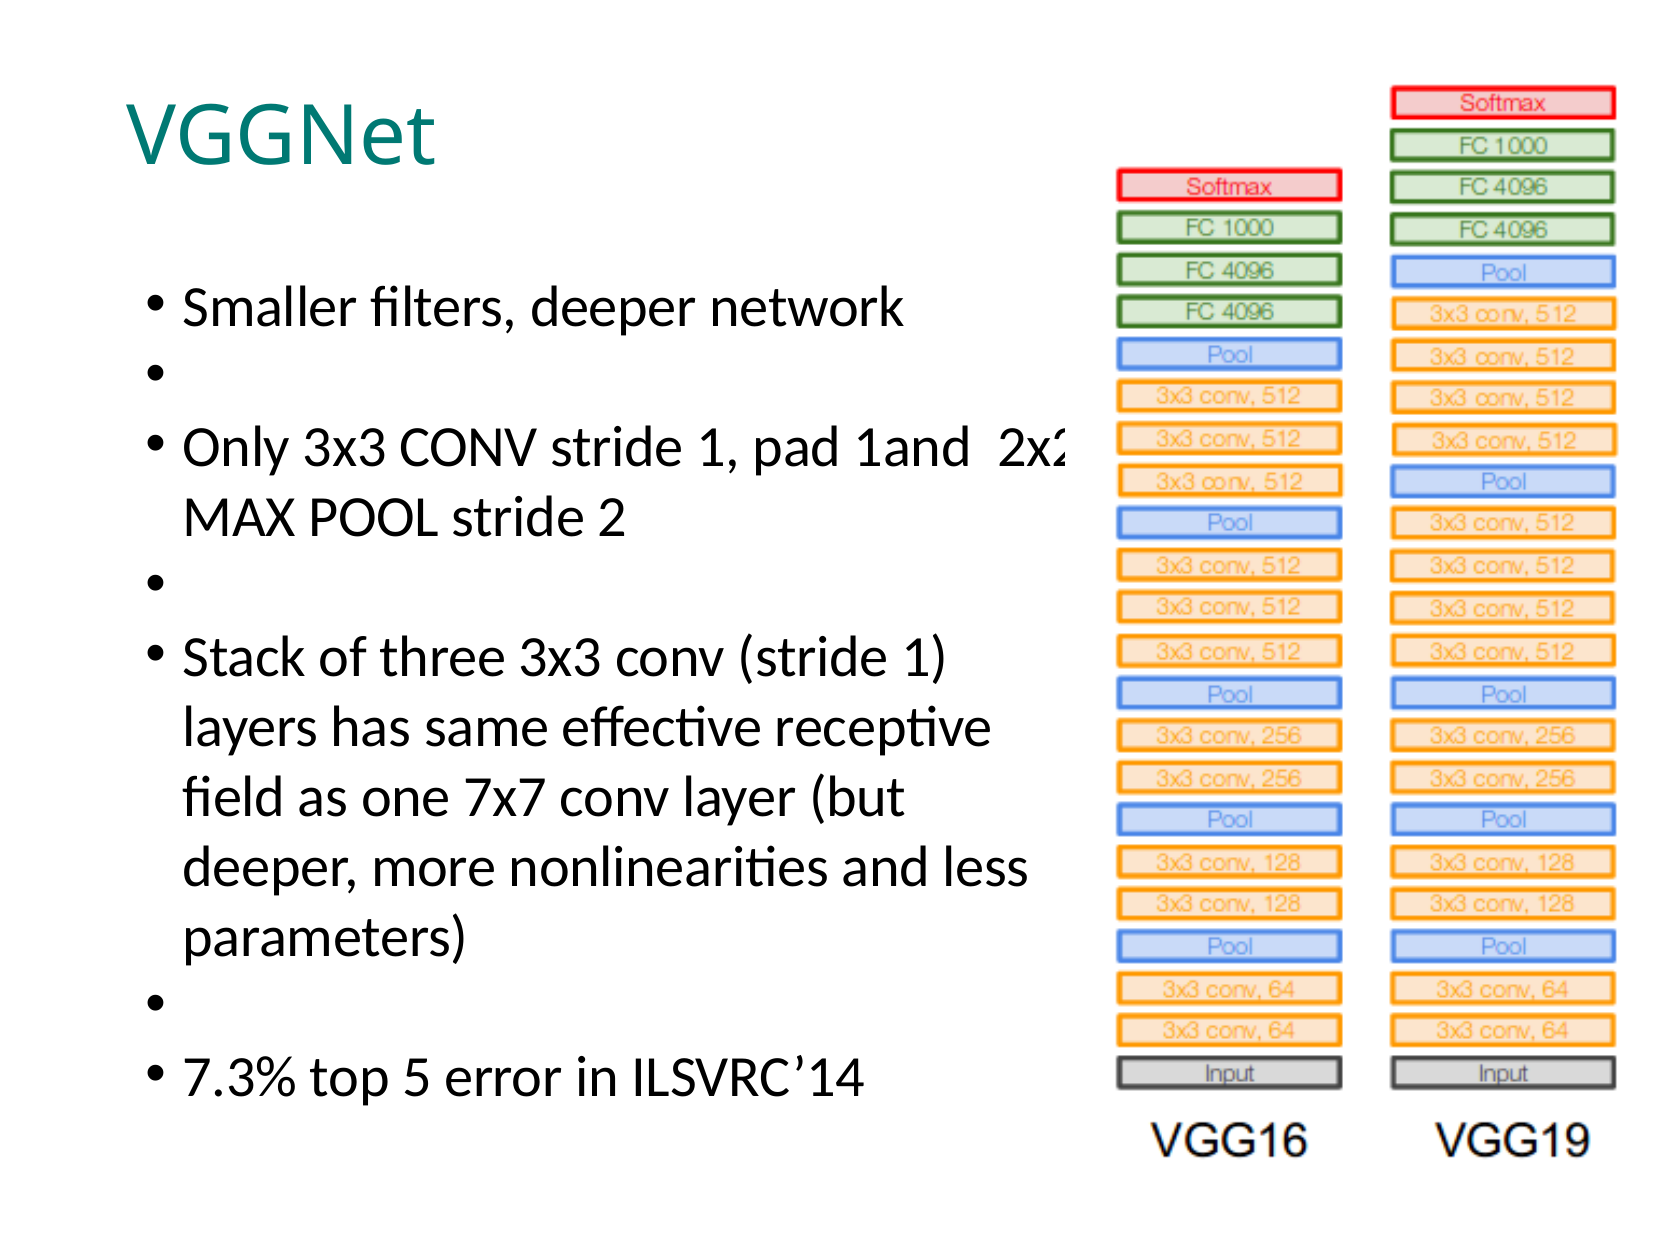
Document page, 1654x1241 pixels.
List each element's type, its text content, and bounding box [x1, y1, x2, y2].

picture [1065, 46, 1650, 1182]
text_box VGGNet [124, 79, 1060, 302]
text_box Smaller filters, deeper network Only 3x3 CONV stride 1, pad 1and 2x2 MAX POOL stride 2 Stack of three 3x3 conv (stride 1) layers has same effective receptive field as one 7x7 conv layer (but deeper, more nonlinearities and less parameters) 7.3% top 5 error in ILSVRC’14 [128, 260, 1060, 751]
